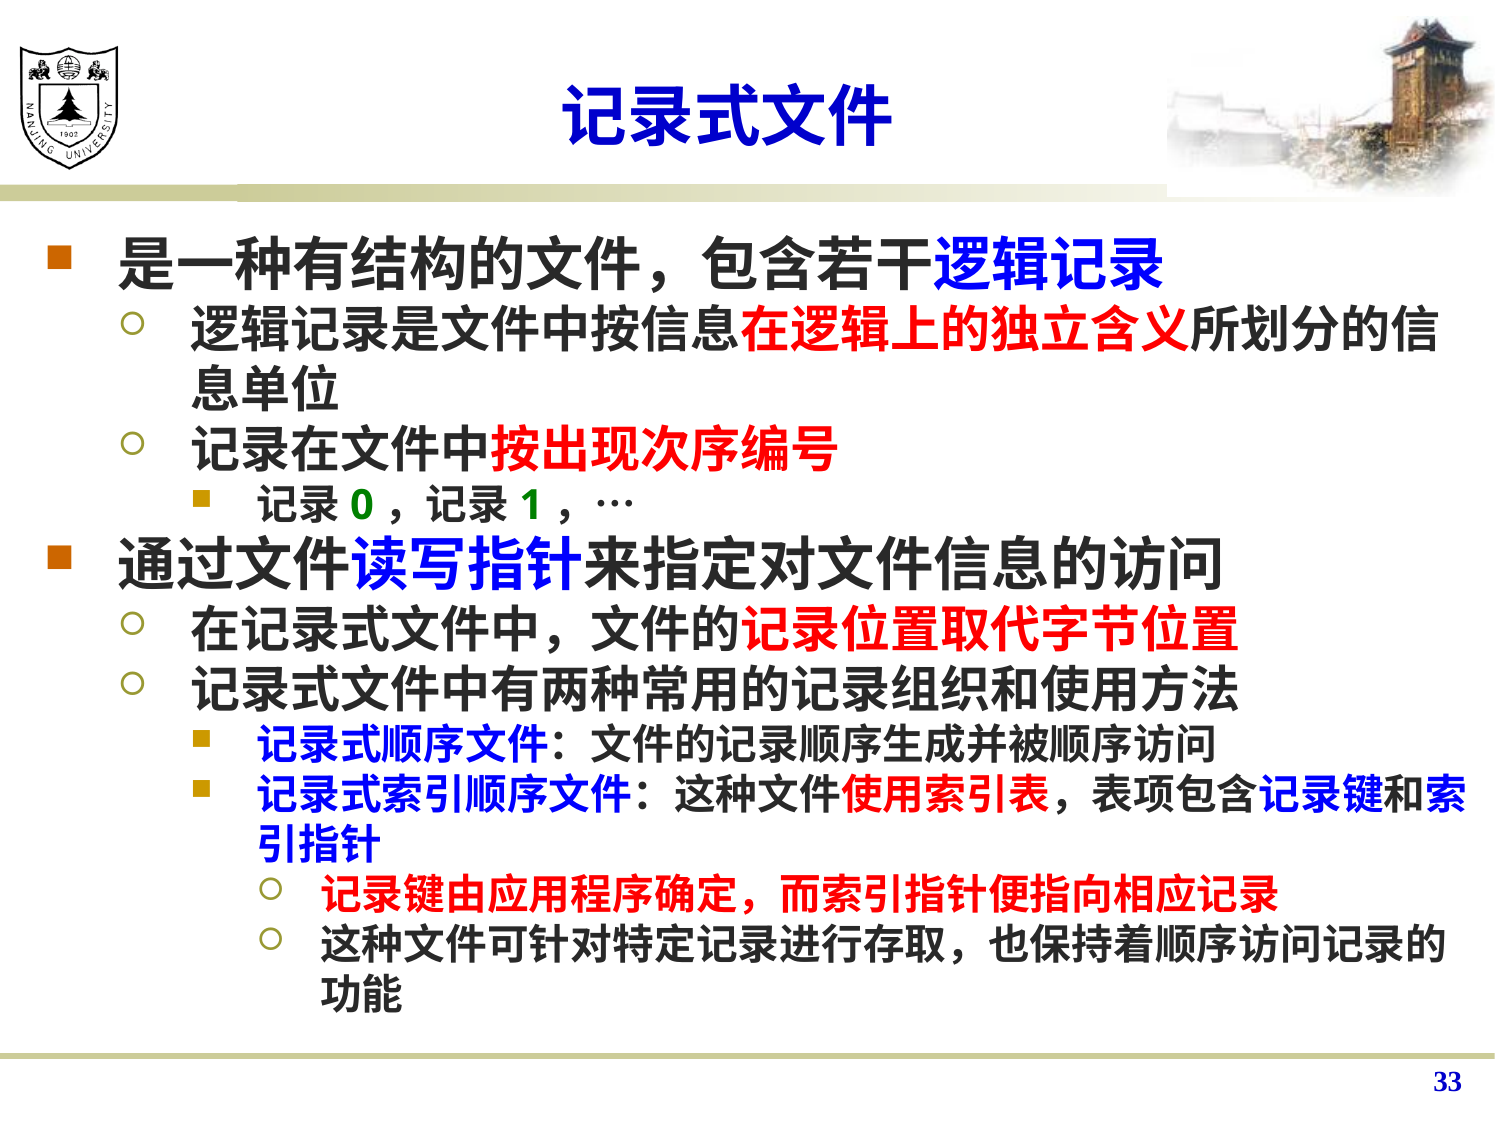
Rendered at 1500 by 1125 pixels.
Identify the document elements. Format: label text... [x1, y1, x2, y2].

slide_number 33 [1399, 1054, 1496, 1125]
picture [0, 1053, 1495, 1059]
picture [1167, 16, 1495, 197]
list 是一种有结构的文件，包含若干逻辑记录 逻辑记录是文件中按信息在逻辑上的独立含义所划分的信息单位 记录在文件中按出现次序编号 记录0，记录1，… 通过文件读写指针来指定对文件信息的访问 在记录式文件中，文件的记录位置取代字节位置 记录式文件中有两种常用的记录组织和使用方法 记录式顺序文件：文件的记录顺序生成并被顺序访问 记录式索引顺序文件：这种文件使用索引表，表项包含记录键和索引指针 记录键由应用程序确定，而索引指针便指向相应记录 这种文件可针对特定记录进行存取，也保持着顺序访问记录的功能 [29, 219, 1500, 1035]
picture [14, 42, 124, 173]
title 记录式文件 [123, 66, 1331, 161]
